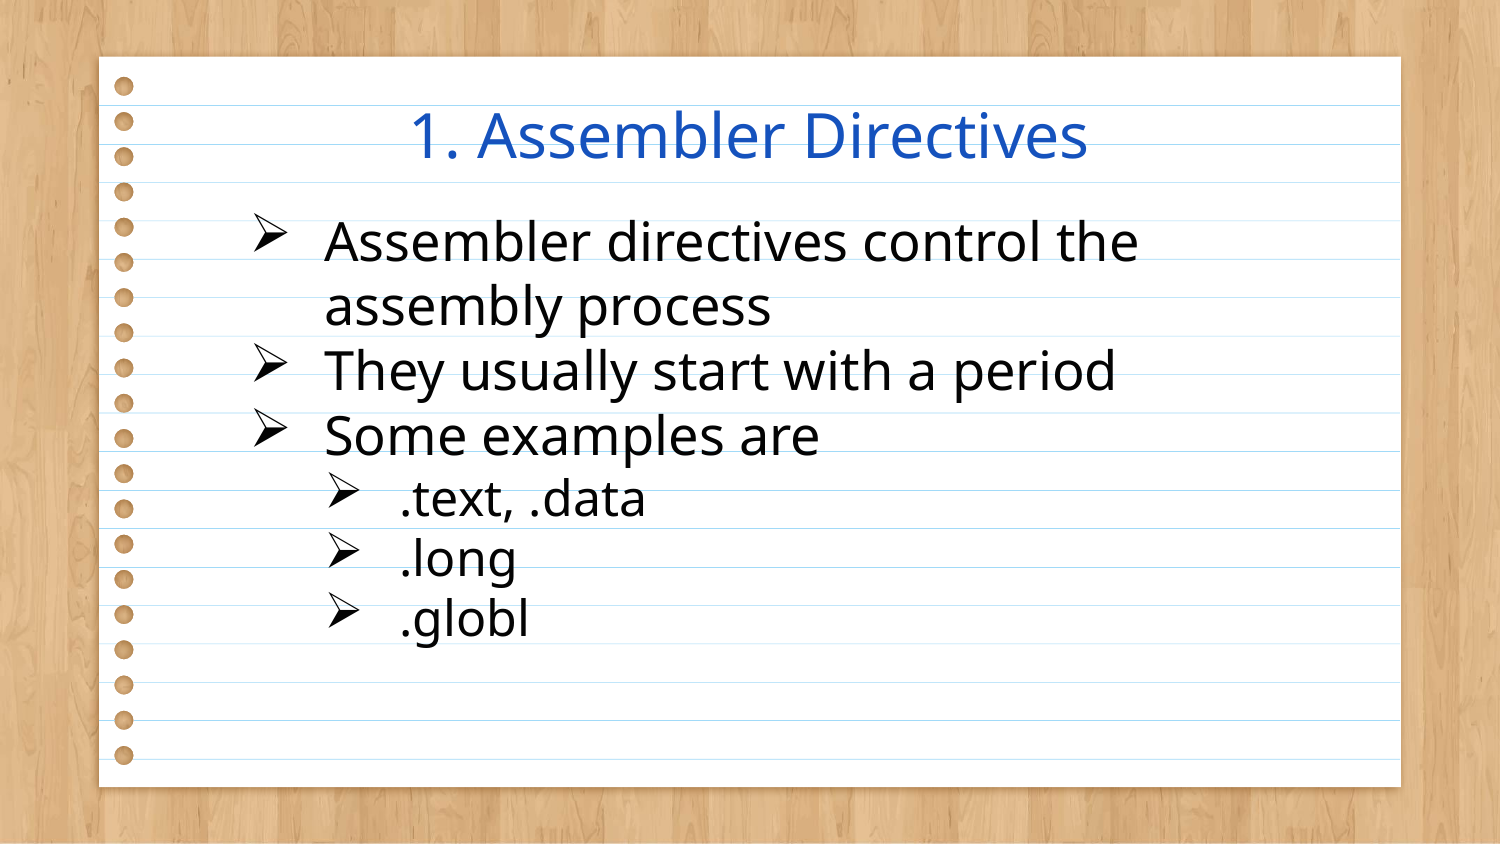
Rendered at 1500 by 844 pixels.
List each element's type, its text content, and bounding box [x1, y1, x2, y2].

picture [0, 0, 1500, 844]
subtitle Assembler directives control the assembly process They usually start with a period Some examples are .text, .data .long .globl [215, 191, 1285, 733]
title 1. Assembler Directives [146, 81, 1354, 186]
